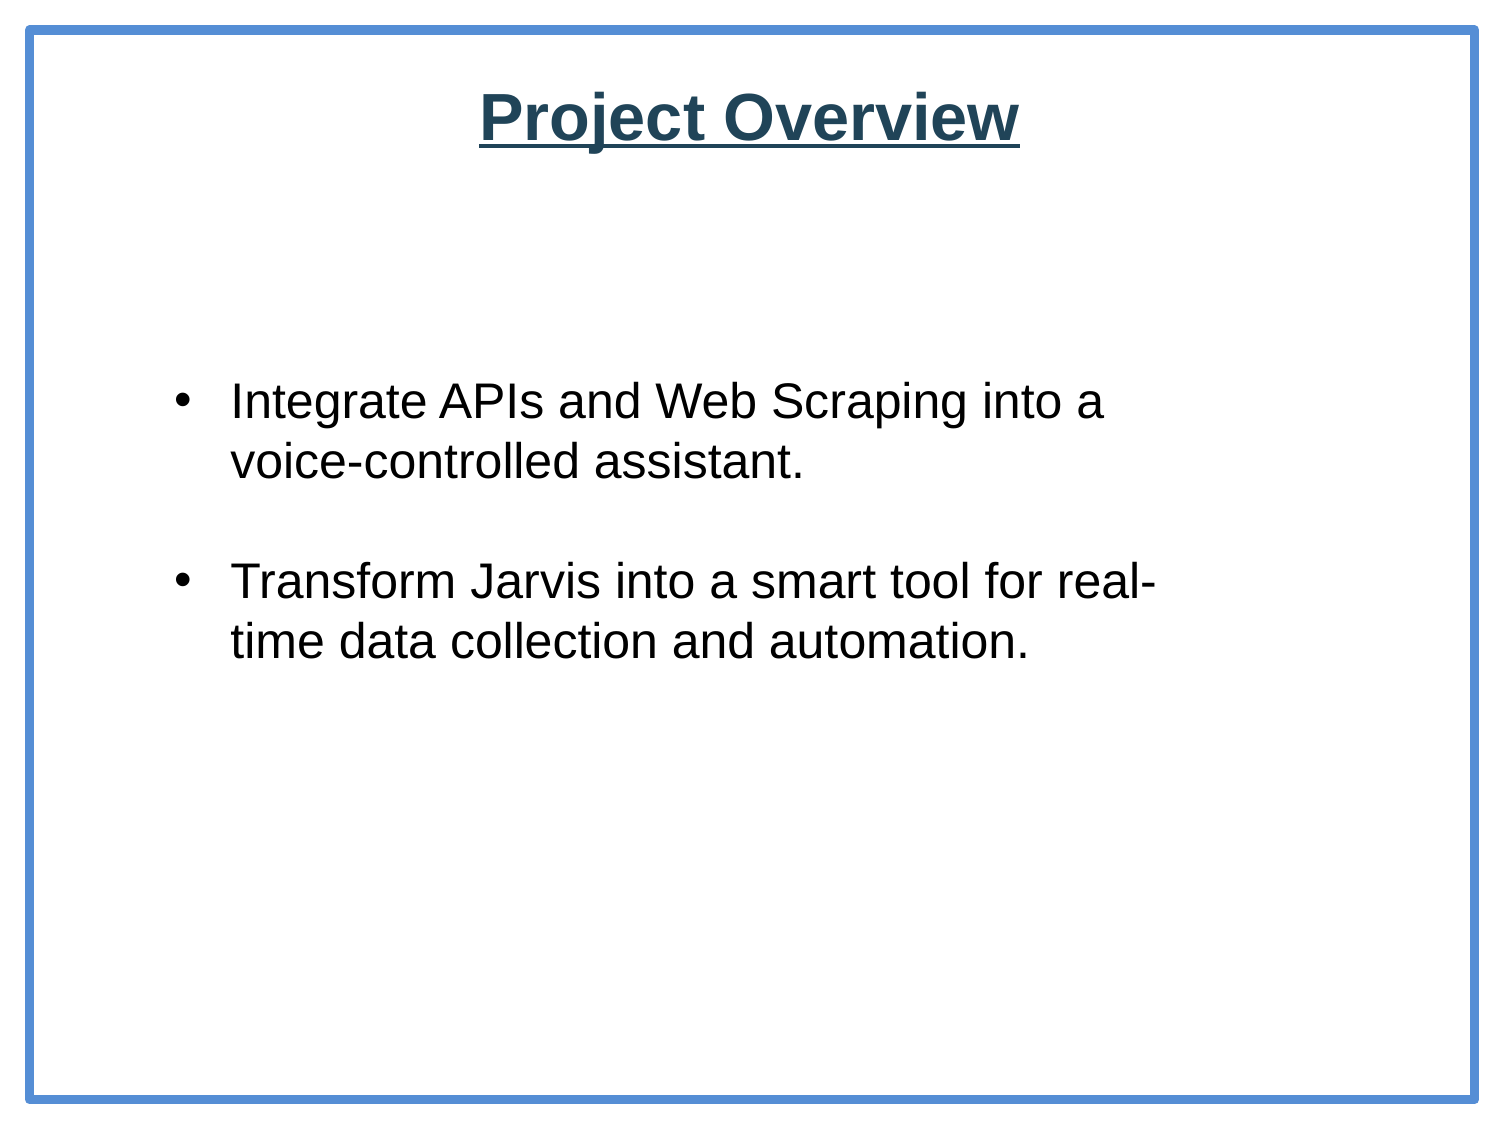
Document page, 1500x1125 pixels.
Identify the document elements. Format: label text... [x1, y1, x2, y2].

text_box [29, 30, 1475, 1100]
text_box Integrate APIs and Web Scraping into a voice-controlled assistant. Transform Jarvis into a smart tool for real-time data collection and automation. [159, 361, 1232, 677]
